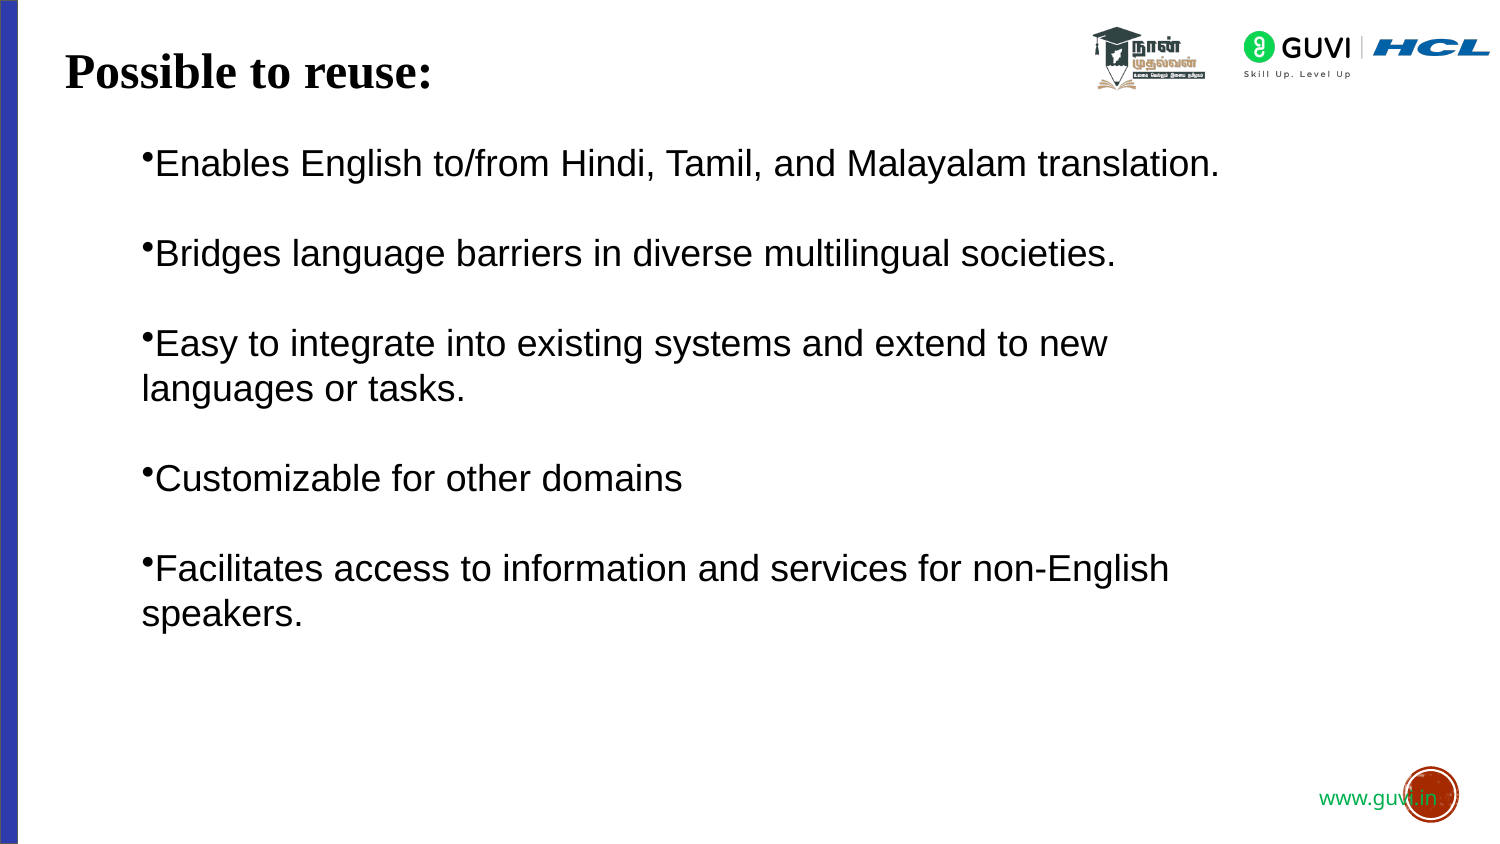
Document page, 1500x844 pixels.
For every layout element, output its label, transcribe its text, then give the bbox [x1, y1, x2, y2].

picture [1244, 31, 1490, 83]
text_box [0, 0, 18, 844]
picture [1077, 16, 1218, 98]
text_box Possible to reuse: [49, 31, 736, 107]
text_box Enables English to/from Hindi, Tamil, and Malayalam translation. Bridges language barriers in diverse multilingual societies. Easy to integrate into existing systems and extend to new languages or tasks. Customizable for other domains Facilitates access to information and services for non-English speakers. [126, 131, 1245, 642]
text_box www.guvi.in [1308, 779, 1448, 810]
